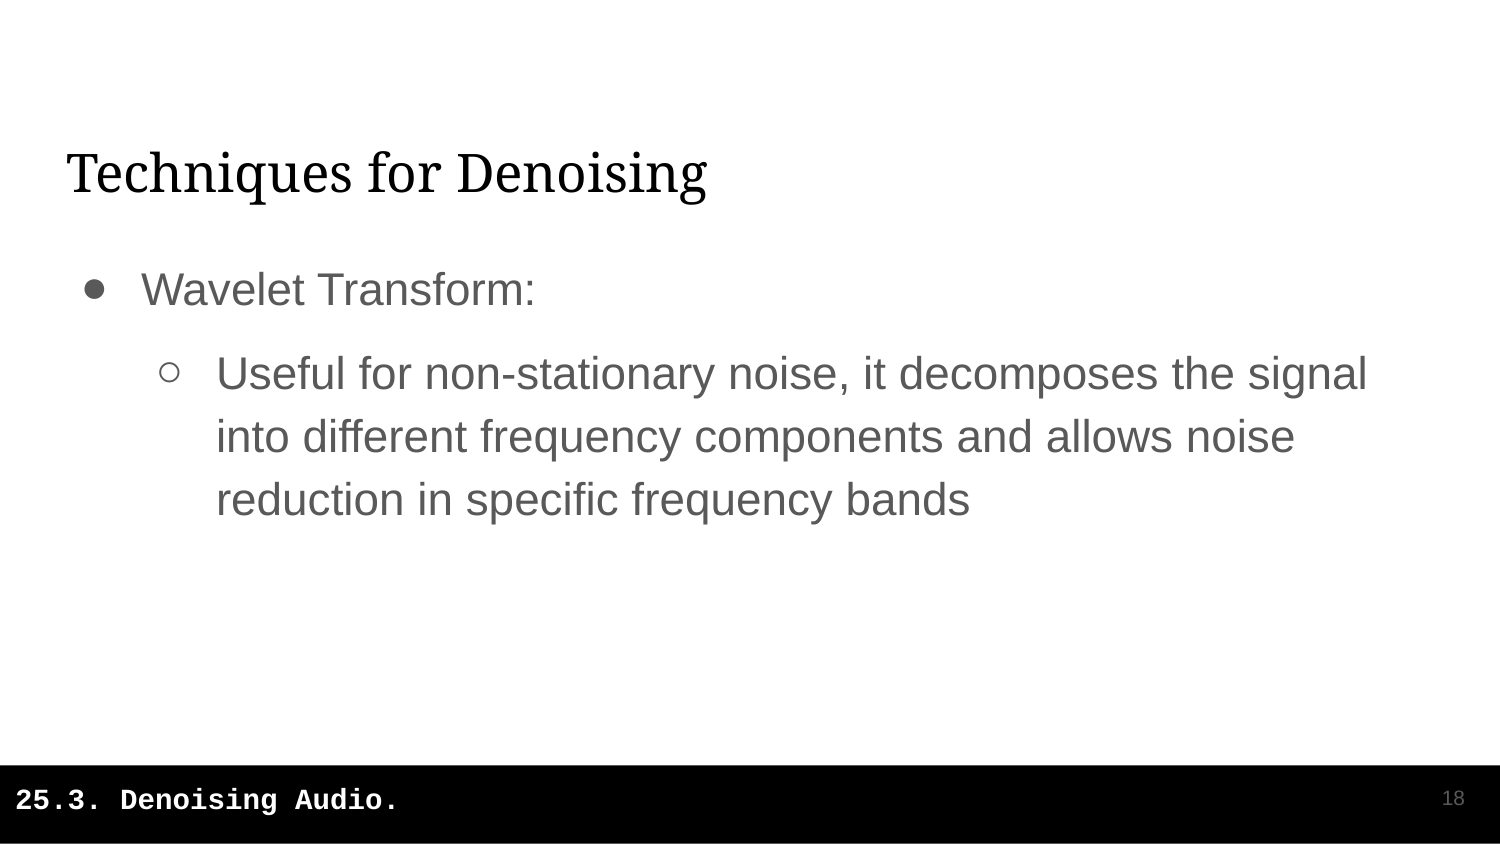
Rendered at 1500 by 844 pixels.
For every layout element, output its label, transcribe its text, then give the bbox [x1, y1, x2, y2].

slide_number ‹#› [1389, 764, 1480, 830]
text_box 25.3. Denoising Audio. [0, 765, 1500, 844]
list Wavelet Transform: Useful for non-stationary noise, it decomposes the signal into different frequency components and allows noise reduction in specific frequency bands [51, 236, 1449, 779]
title Techniques for Denoising [51, 124, 1449, 219]
